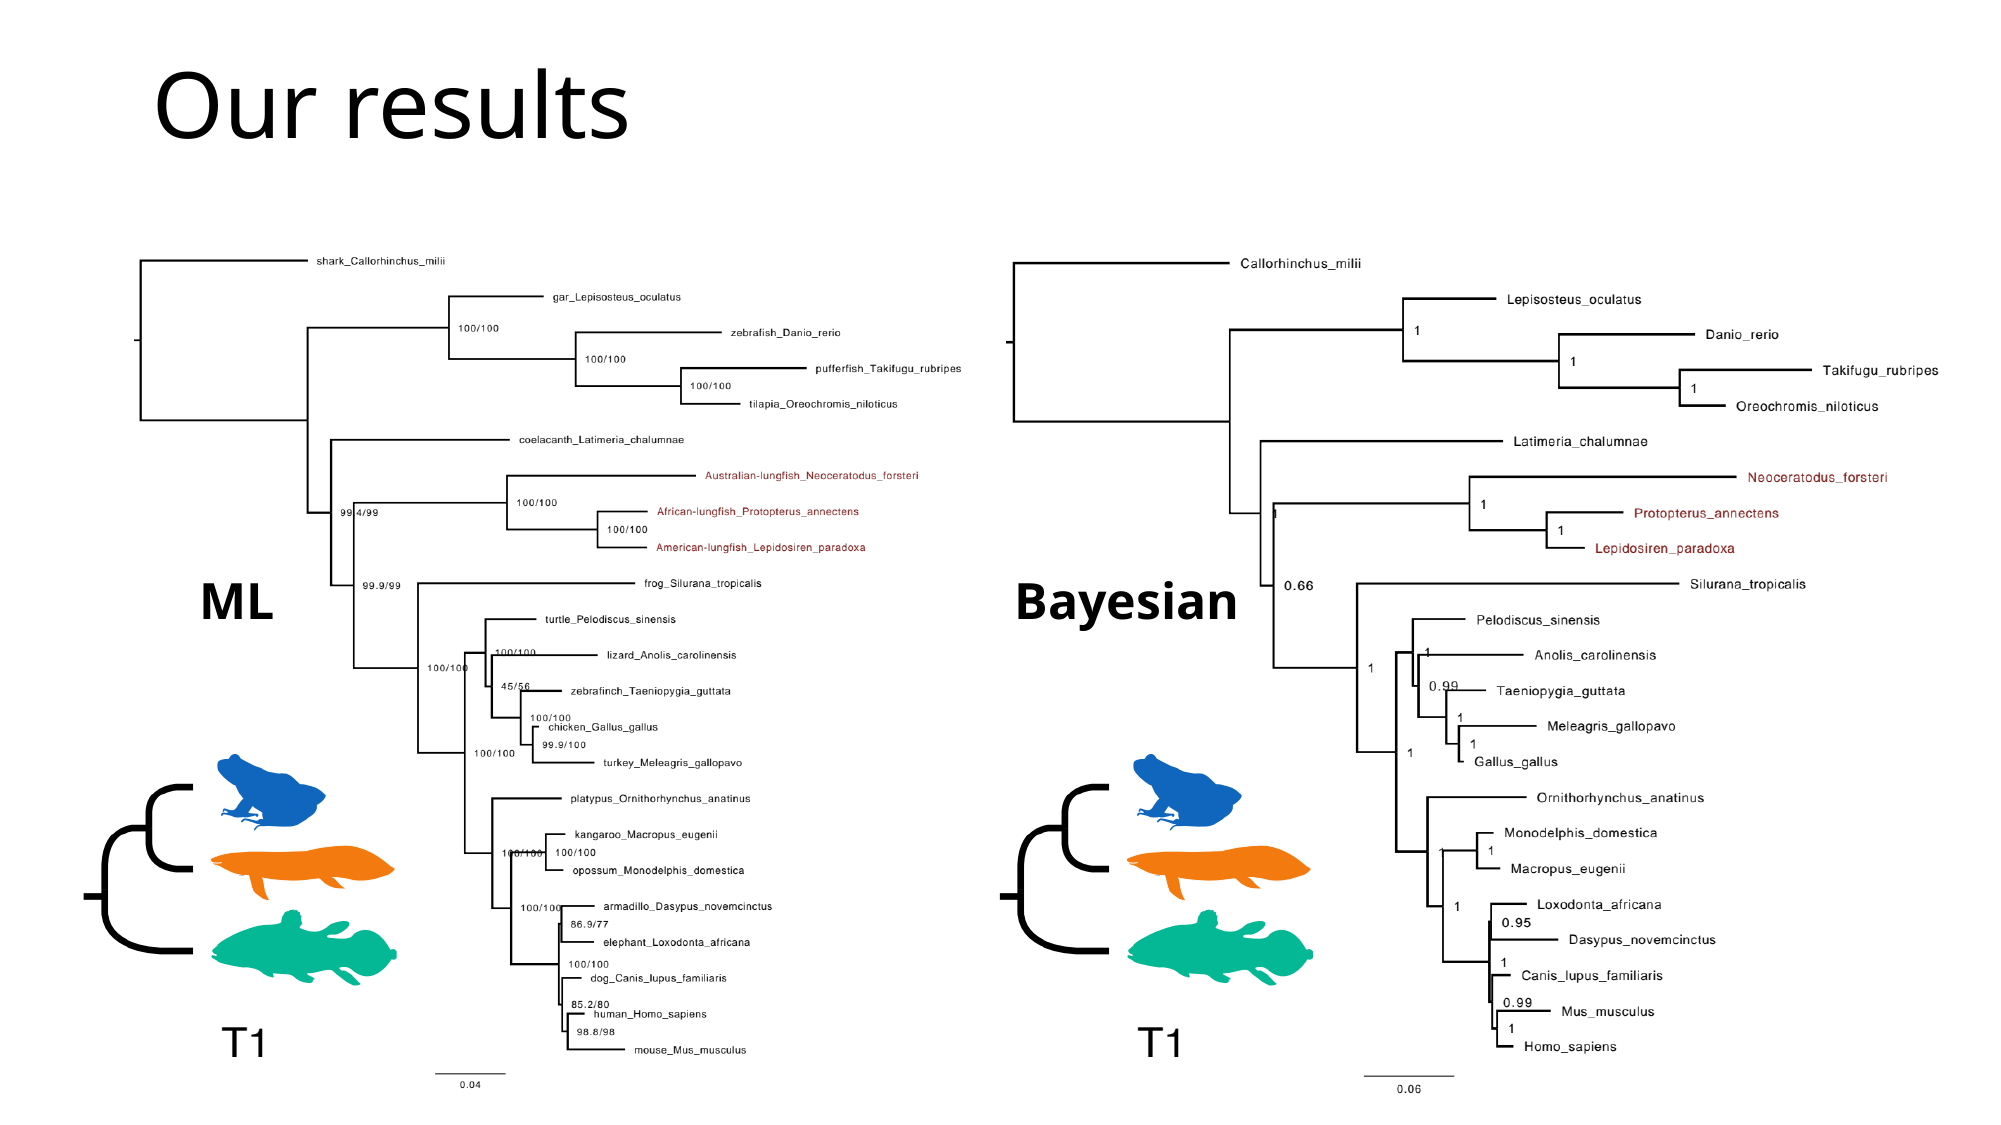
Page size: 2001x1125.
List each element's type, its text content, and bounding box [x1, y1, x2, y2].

picture [83, 248, 1988, 1101]
title Our results [137, 0, 1863, 218]
